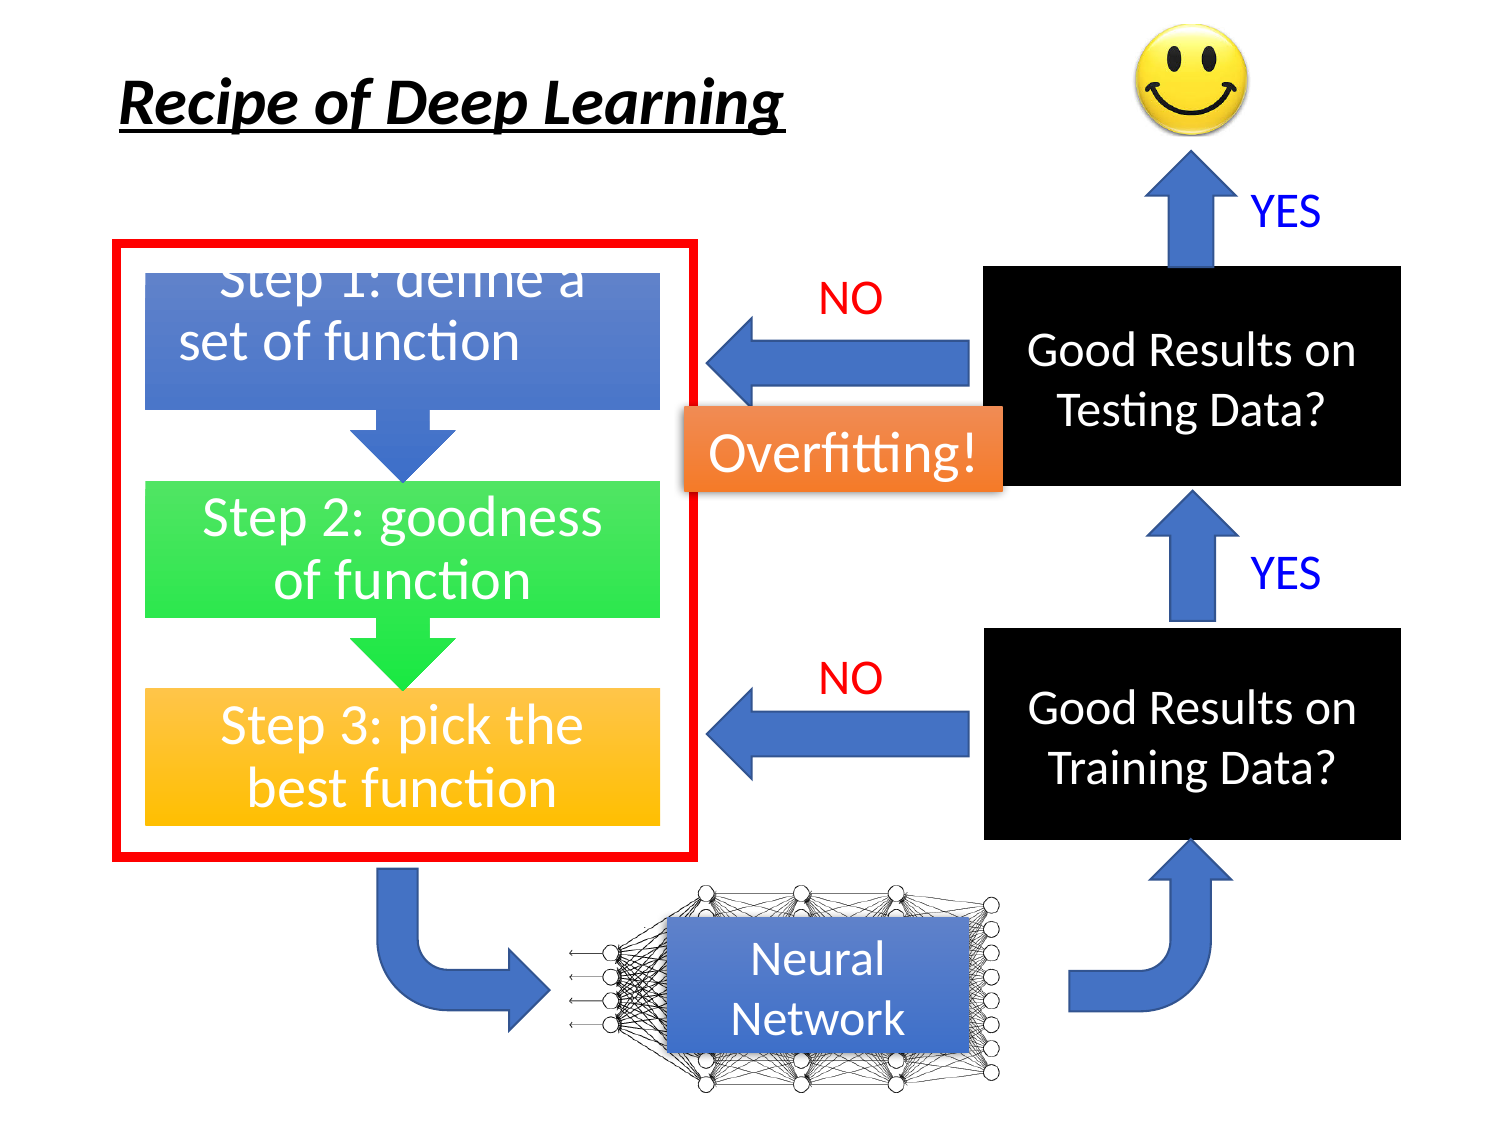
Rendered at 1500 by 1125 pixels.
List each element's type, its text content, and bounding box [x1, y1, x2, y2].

text_box [705, 315, 970, 401]
text_box Good Results on Training Data? [984, 628, 1401, 840]
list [145, 759, 661, 826]
text_box [705, 686, 970, 782]
text_box [1143, 149, 1235, 269]
text_box Overfitting! [684, 406, 1003, 492]
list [145, 272, 661, 753]
text_box YES [1235, 531, 1363, 607]
text_box Recipe of Deep Learning [103, 50, 818, 145]
text_box NO [787, 257, 914, 332]
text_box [553, 880, 1008, 1099]
text_box [1068, 837, 1234, 1013]
text_box Good Results on Testing Data? [983, 266, 1401, 486]
text_box [1145, 489, 1235, 622]
text_box [376, 867, 552, 1033]
text_box YES [1235, 169, 1363, 245]
picture [1131, 24, 1251, 137]
text_box [115, 243, 695, 858]
text_box NO [787, 636, 914, 712]
